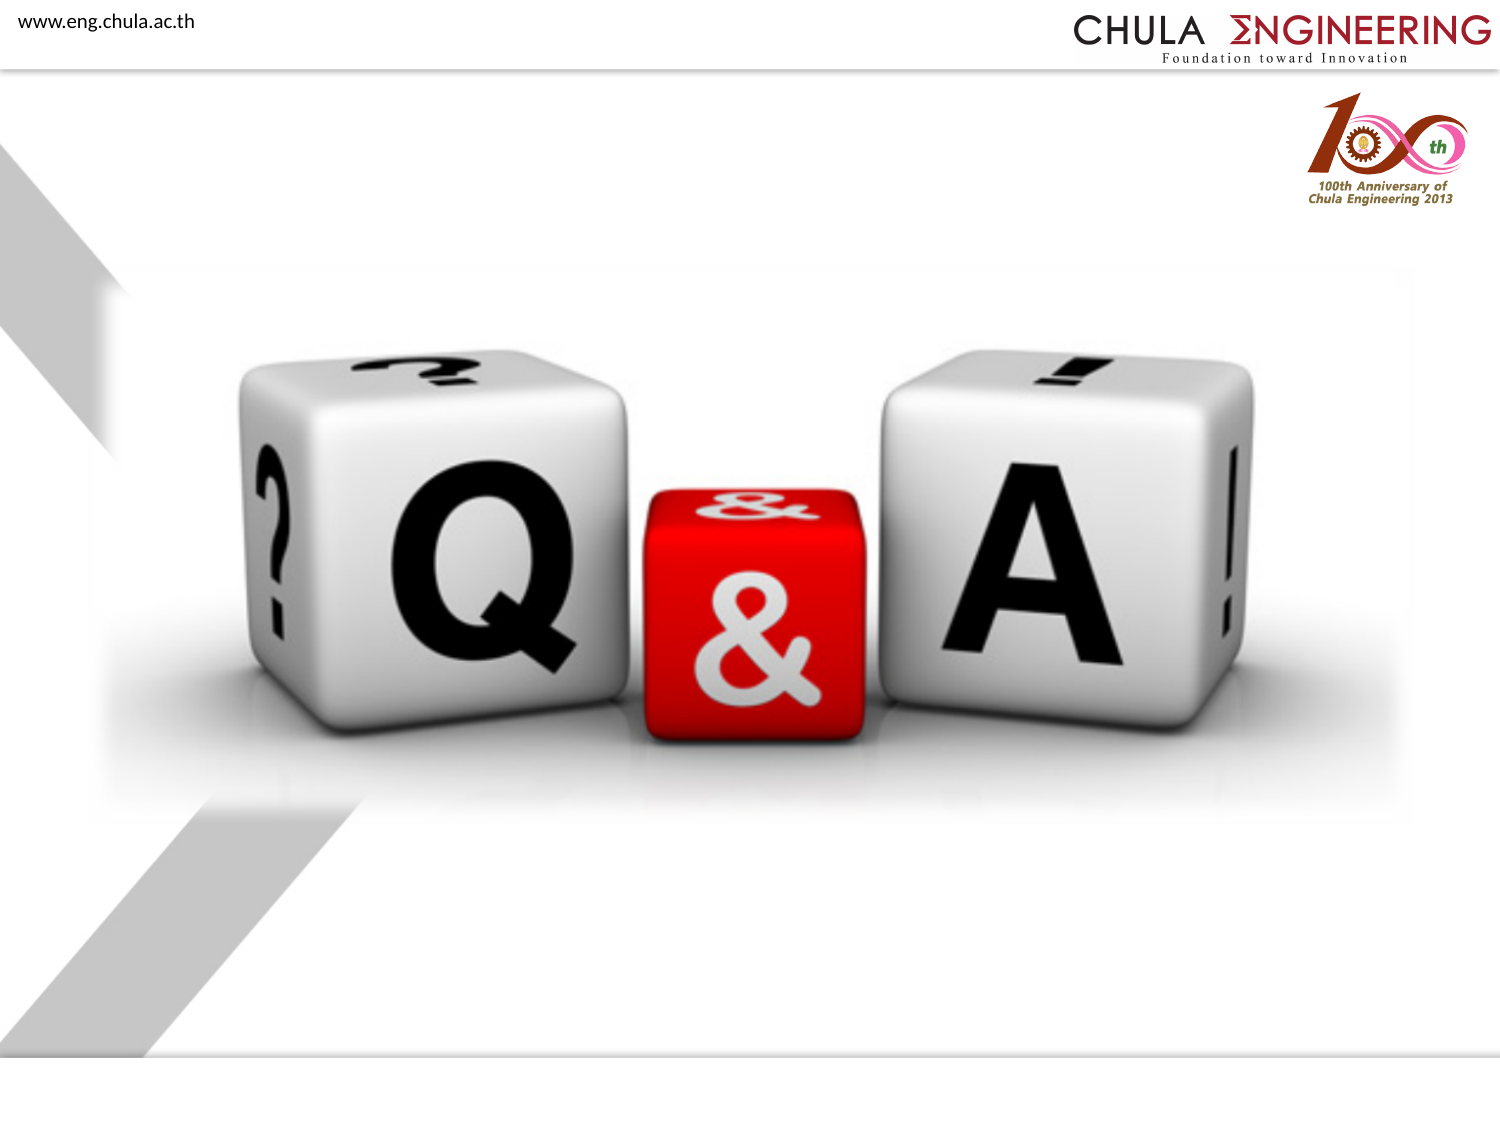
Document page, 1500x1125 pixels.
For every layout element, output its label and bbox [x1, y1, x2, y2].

picture [1074, 15, 1491, 63]
picture [0, 70, 1500, 1057]
